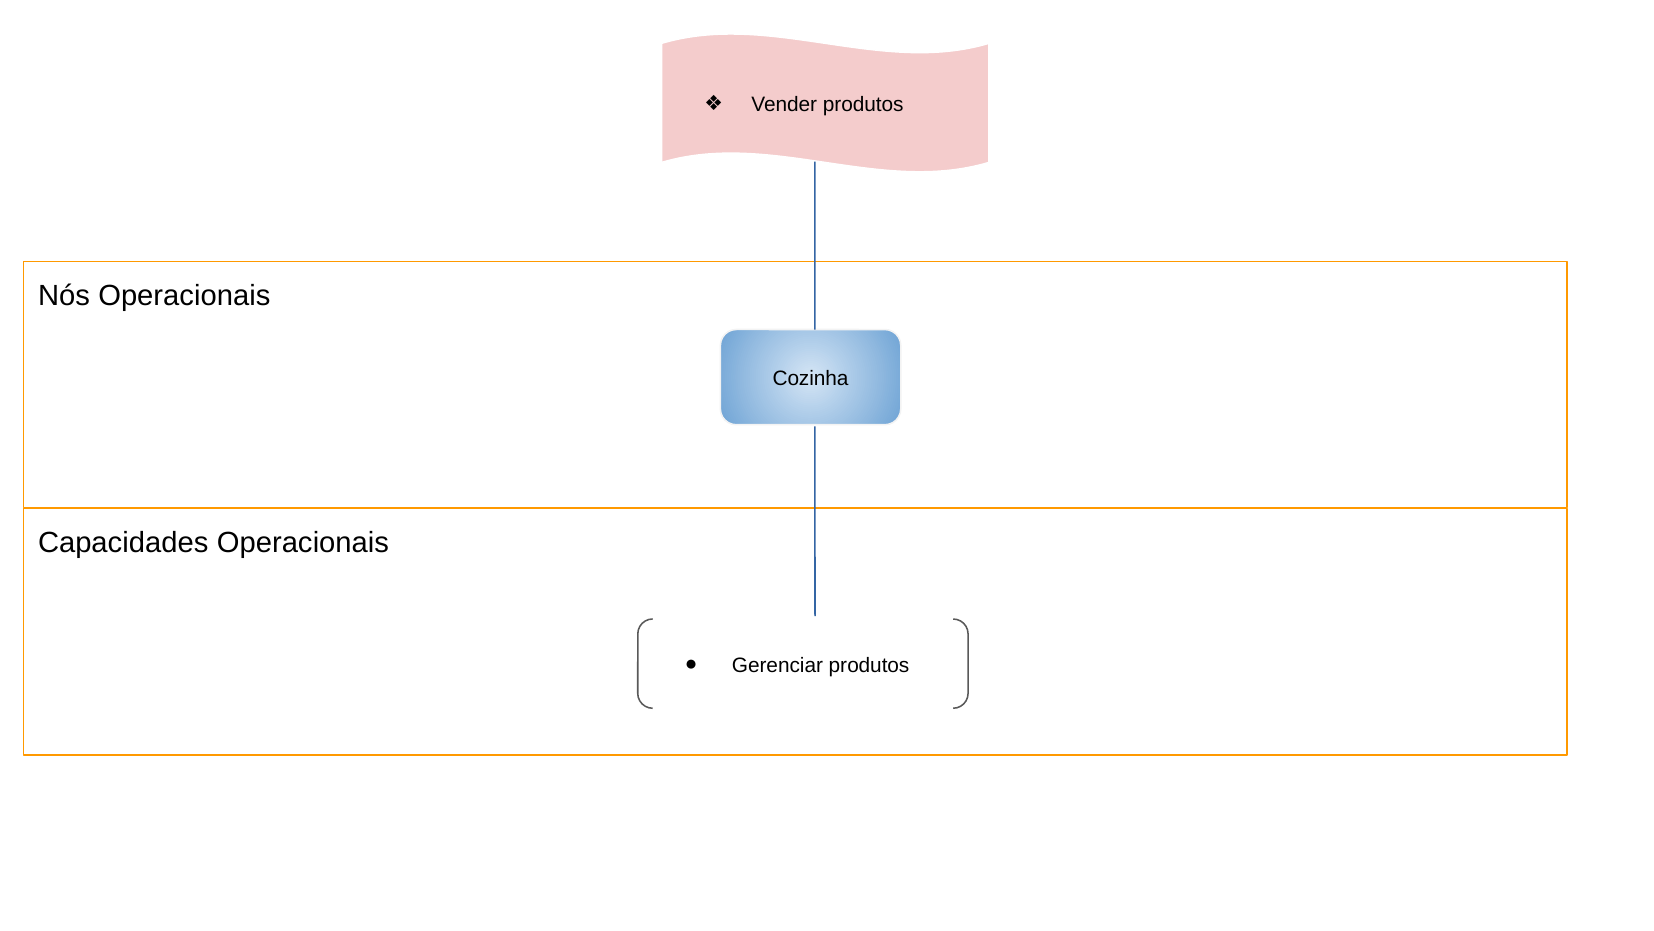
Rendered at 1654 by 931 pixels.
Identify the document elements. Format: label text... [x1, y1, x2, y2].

text_box Nós Operacionais [23, 261, 1568, 508]
text_box Cozinha [720, 329, 901, 425]
text_box Vender produtos [661, 33, 989, 172]
text_box Gerenciar produtos [637, 618, 969, 709]
text_box Capacidades Operacionais [23, 508, 1568, 755]
